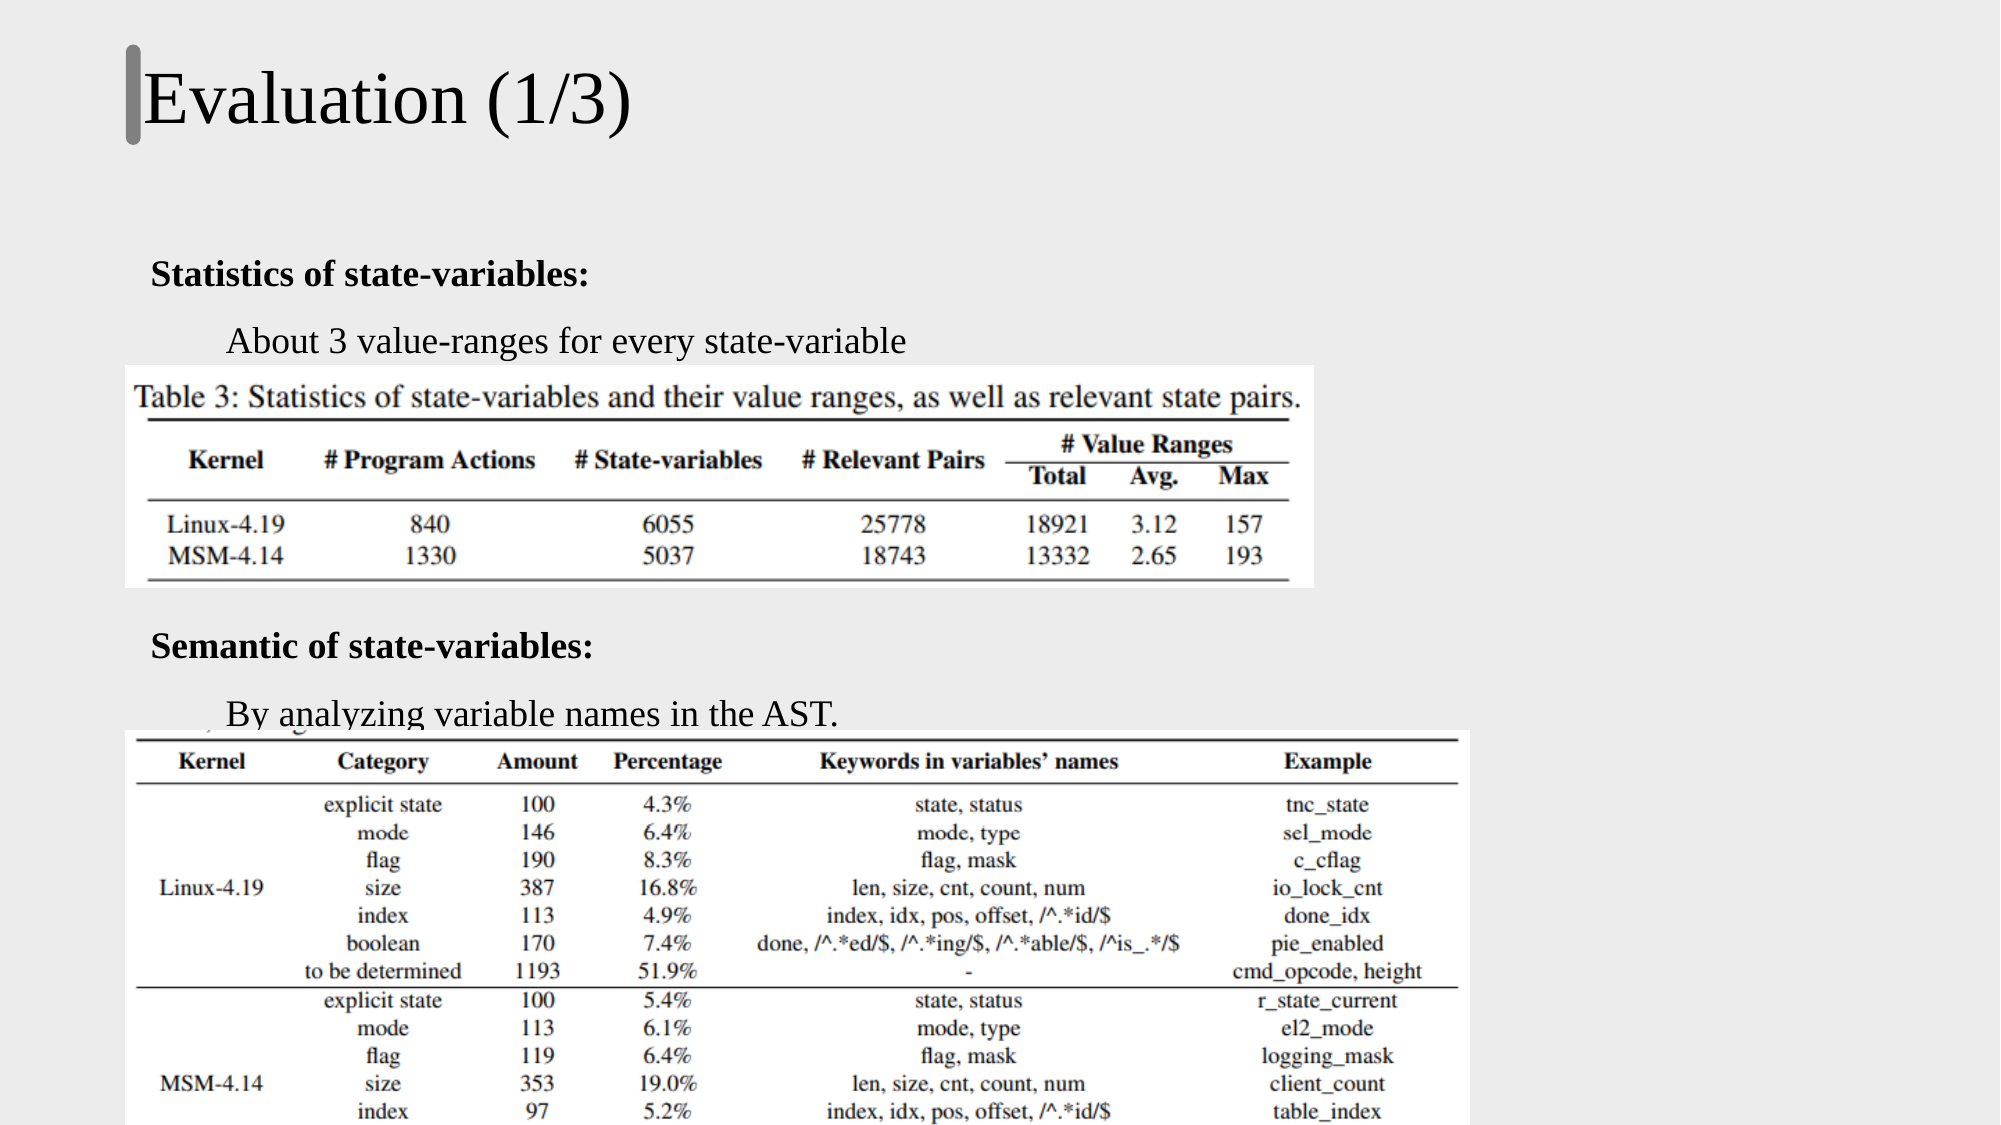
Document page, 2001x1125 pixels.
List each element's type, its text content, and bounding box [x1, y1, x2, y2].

text_box Evaluation (1/3) [128, 40, 954, 146]
text_box [125, 44, 141, 145]
text_box Semantic of state-variables: By analyzing variable names in the AST. [60, 591, 1587, 742]
text_box Statistics of state-variables: About 3 value-ranges for every state-variable [60, 218, 1587, 369]
picture [125, 365, 1314, 588]
picture [125, 730, 1470, 1125]
